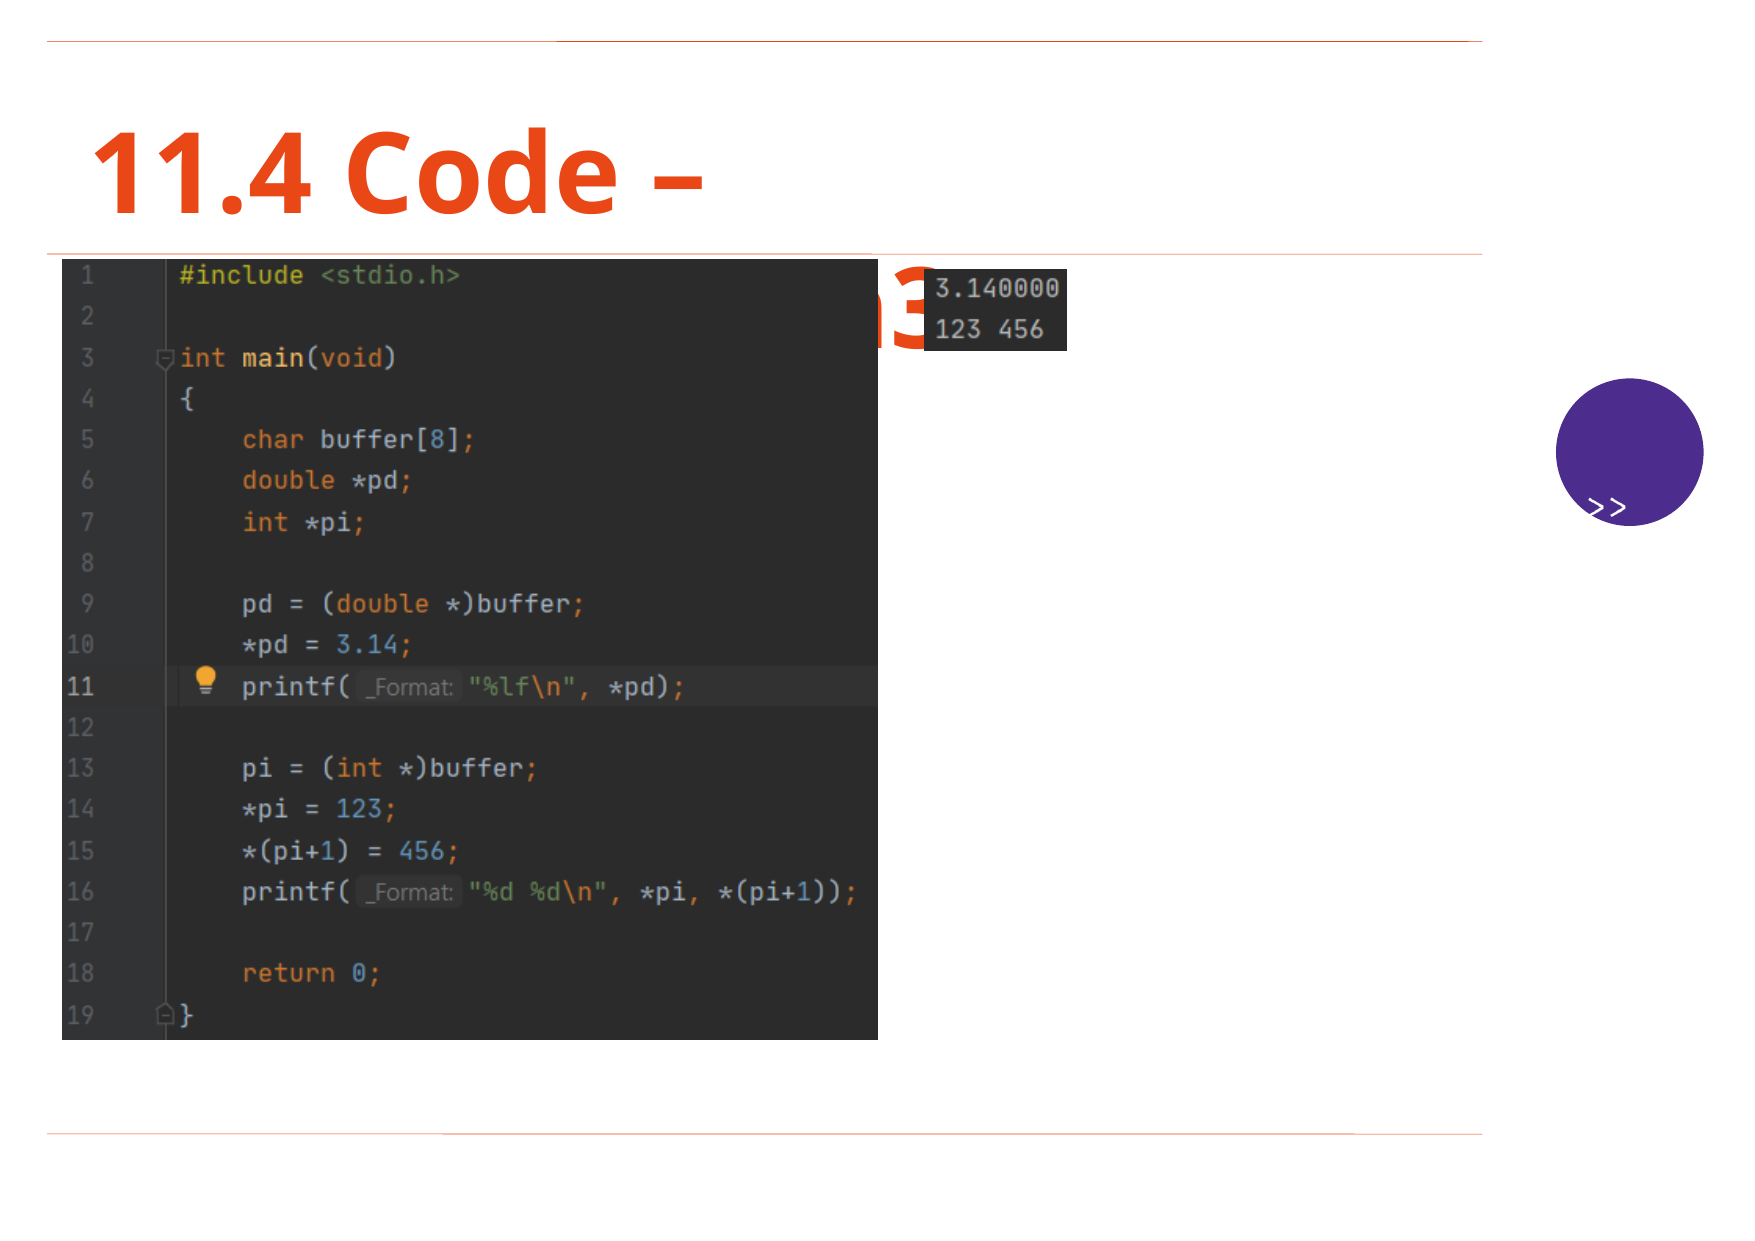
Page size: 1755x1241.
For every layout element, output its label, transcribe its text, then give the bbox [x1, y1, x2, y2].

list 11.4 Code – pointer_arith3.c [88, 101, 1610, 203]
picture [1580, 479, 1632, 531]
picture [924, 269, 1067, 352]
picture [62, 259, 878, 1040]
